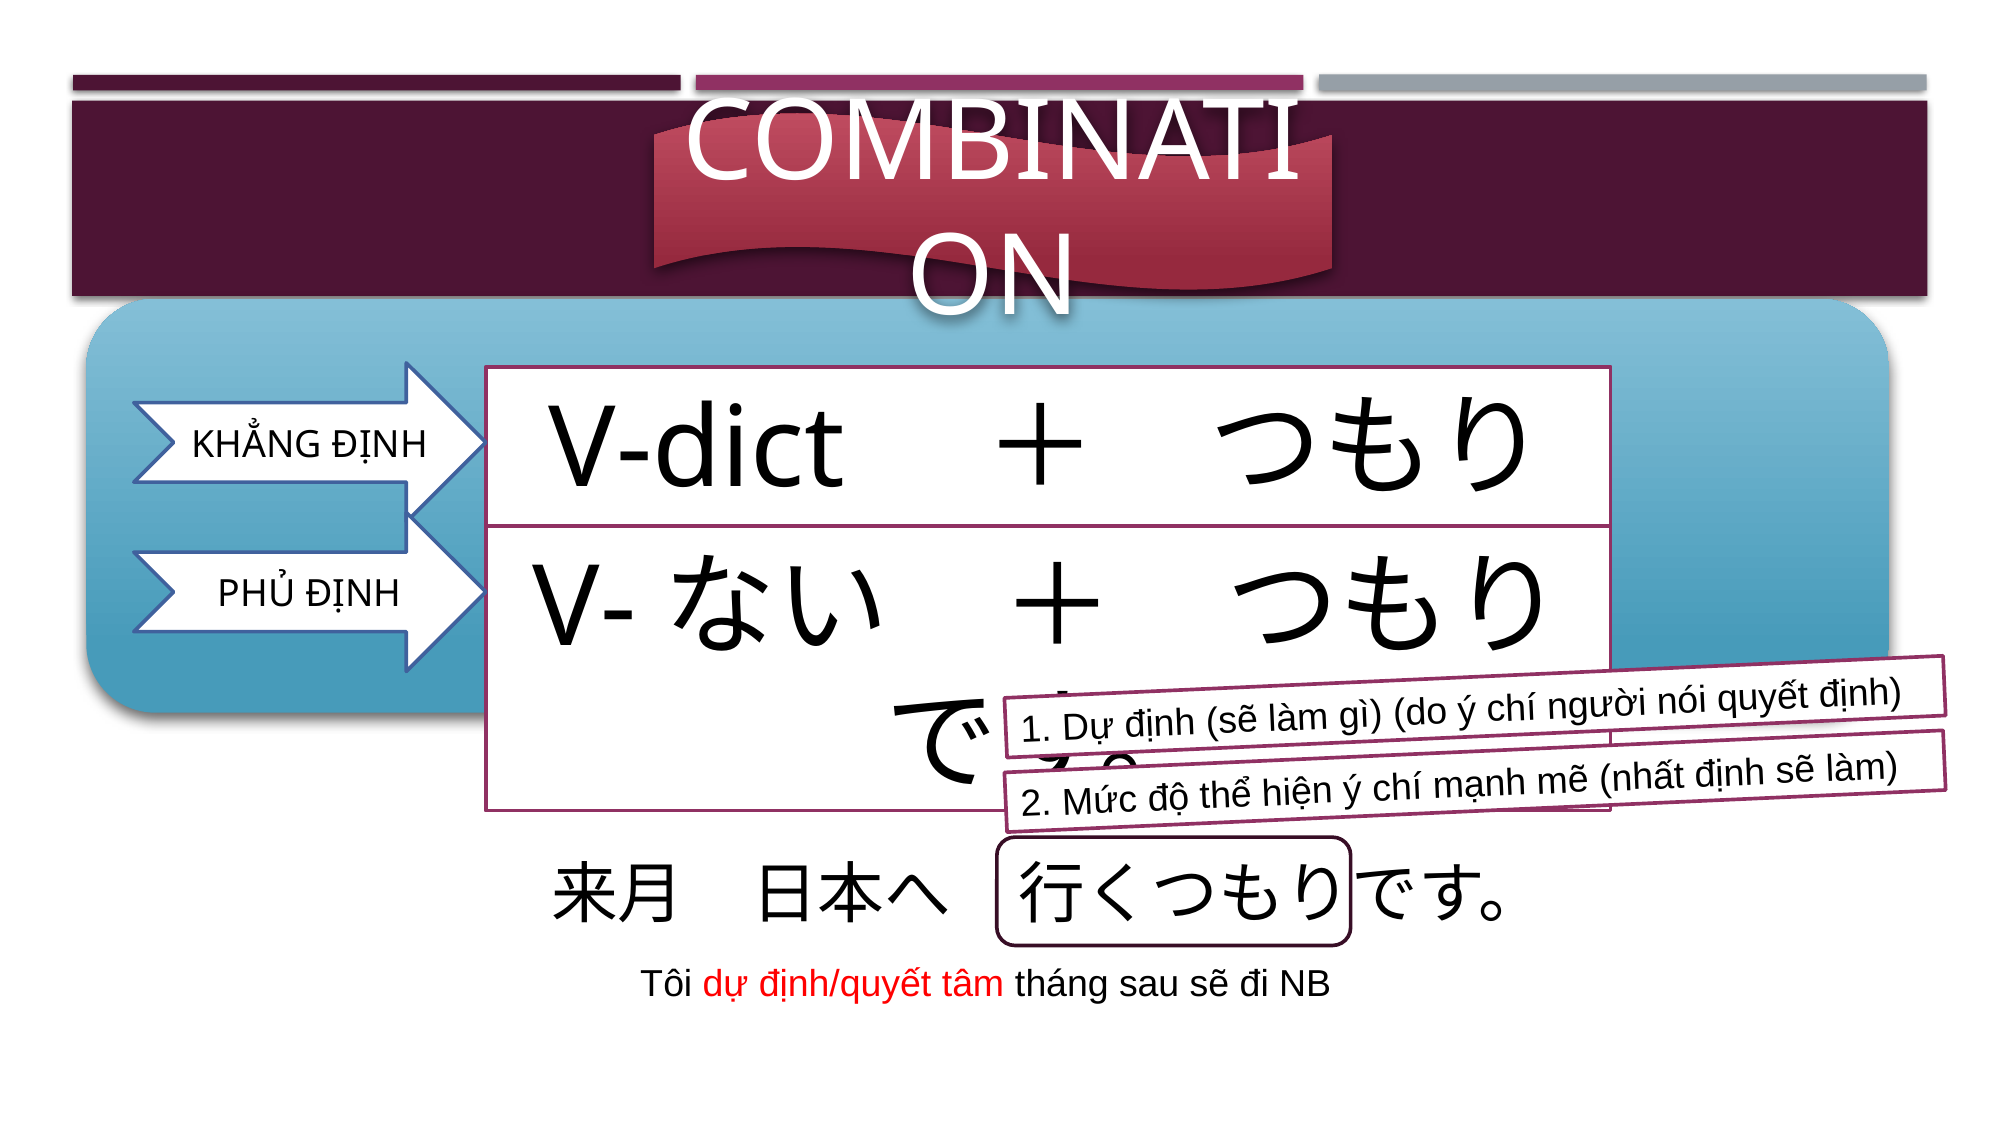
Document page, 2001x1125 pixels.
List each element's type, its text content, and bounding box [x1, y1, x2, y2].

text_box 来月 日本へ 行くつもりです。 [1349, 843, 1624, 939]
text_box V-ない ＋ つもりです。 [484, 524, 1612, 812]
text_box KHẲNG ĐỊNH [132, 361, 488, 517]
text_box 2. Mức độ thể hiện ý chí mạnh mẽ (nhất định sẽ làm) [1002, 728, 1948, 834]
text_box COMBINATION [654, 113, 1332, 290]
text_box [994, 835, 1353, 948]
text_box Tôi dự định/quyết tâm tháng sau sẽ đi NB [573, 951, 1399, 1012]
text_box V-dict ＋ つもりです。 [484, 365, 1612, 524]
text_box 来月 日本へ 行くつもりです。 [473, 843, 998, 939]
text_box 1. Dự định (sẽ làm gì) (do ý chí người nói quyết định) [1002, 653, 1948, 760]
text_box PHỦ ĐỊNH [132, 510, 488, 674]
text_box [86, 298, 1890, 713]
